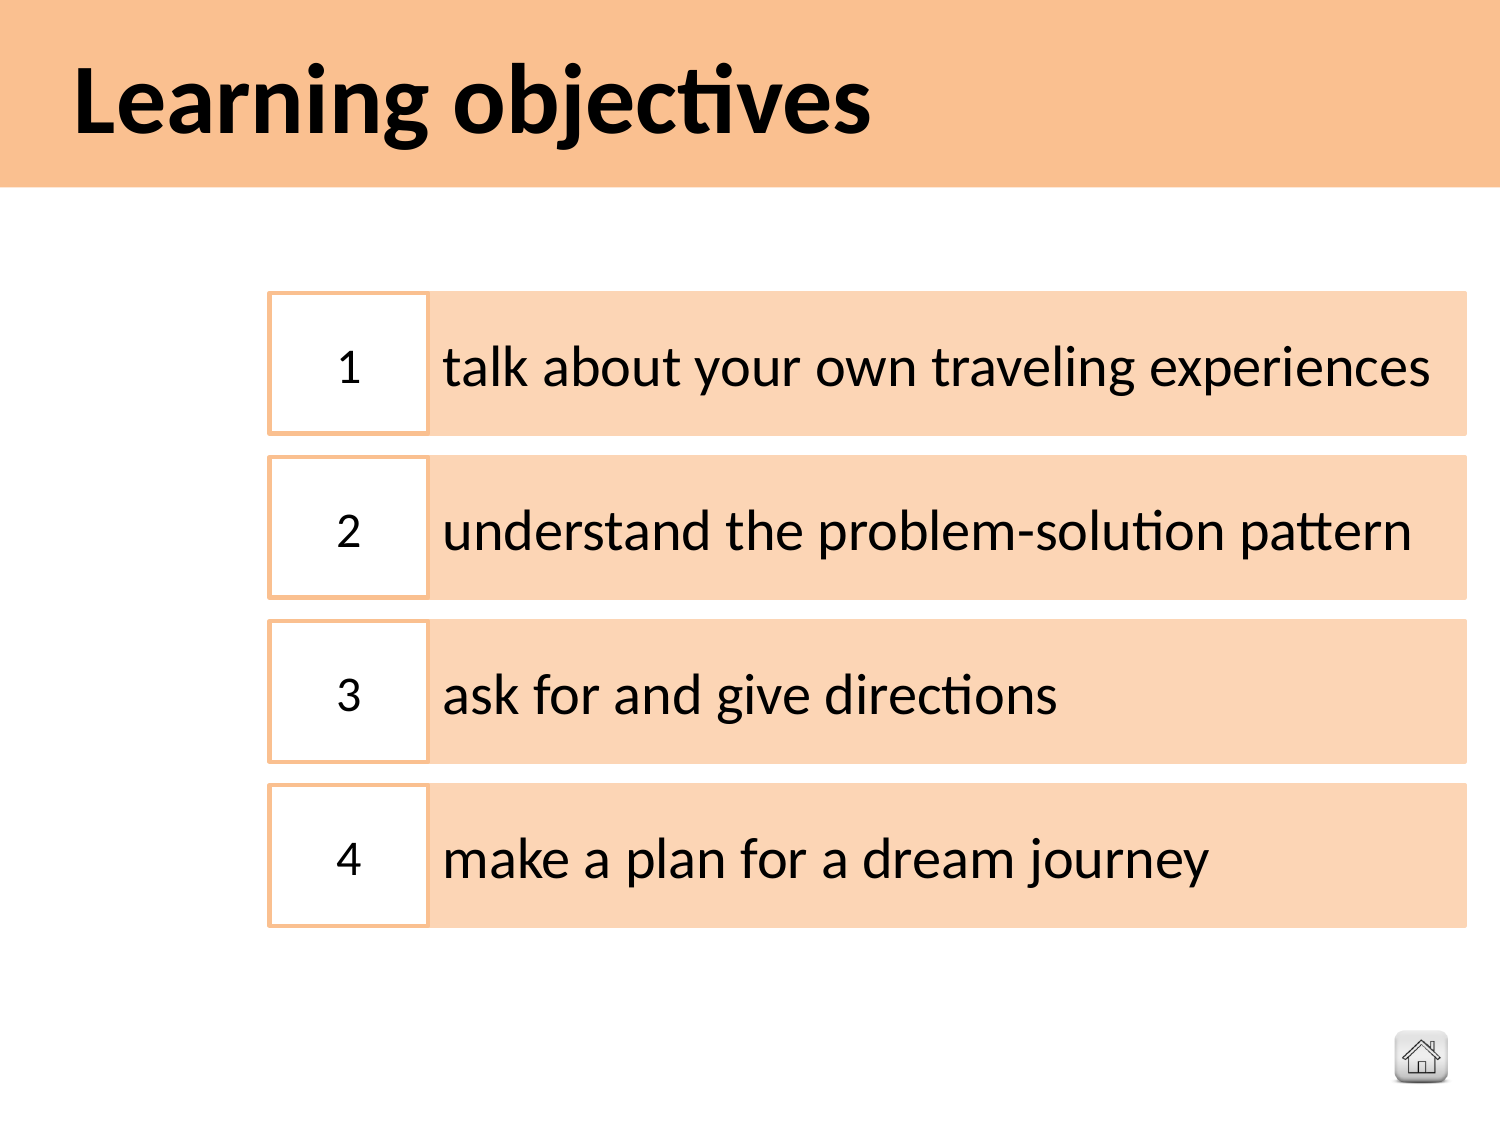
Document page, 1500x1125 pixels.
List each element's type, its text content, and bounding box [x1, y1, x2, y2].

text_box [269, 620, 1466, 762]
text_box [269, 292, 1466, 434]
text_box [269, 456, 1466, 598]
text_box Learning objectives [0, 0, 1500, 190]
picture [1382, 1019, 1460, 1097]
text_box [269, 784, 1466, 926]
